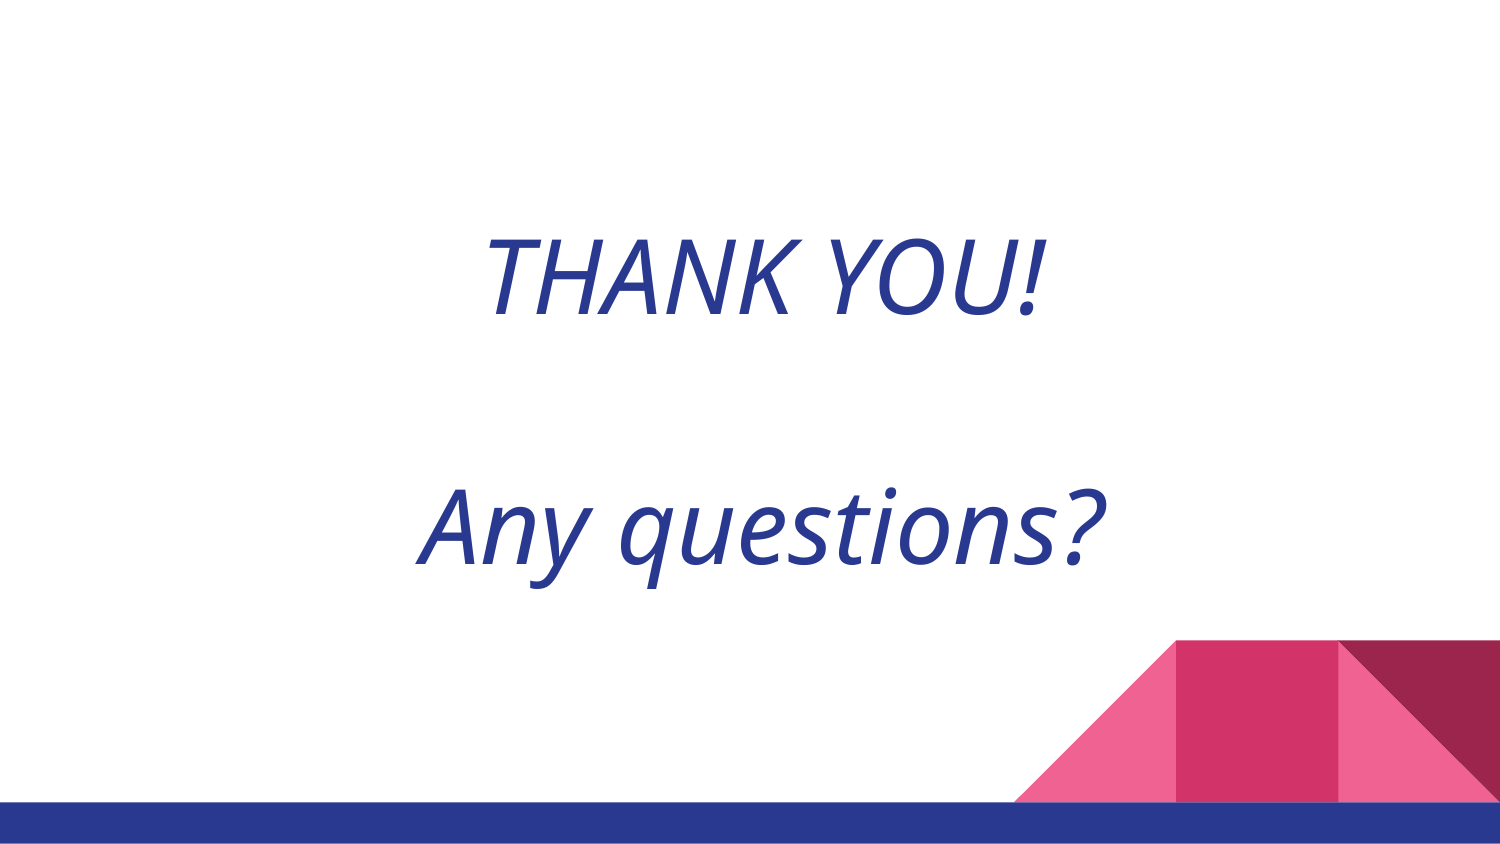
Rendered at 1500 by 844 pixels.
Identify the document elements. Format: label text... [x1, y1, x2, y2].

title THANK YOU! Any questions? [64, 195, 1462, 649]
